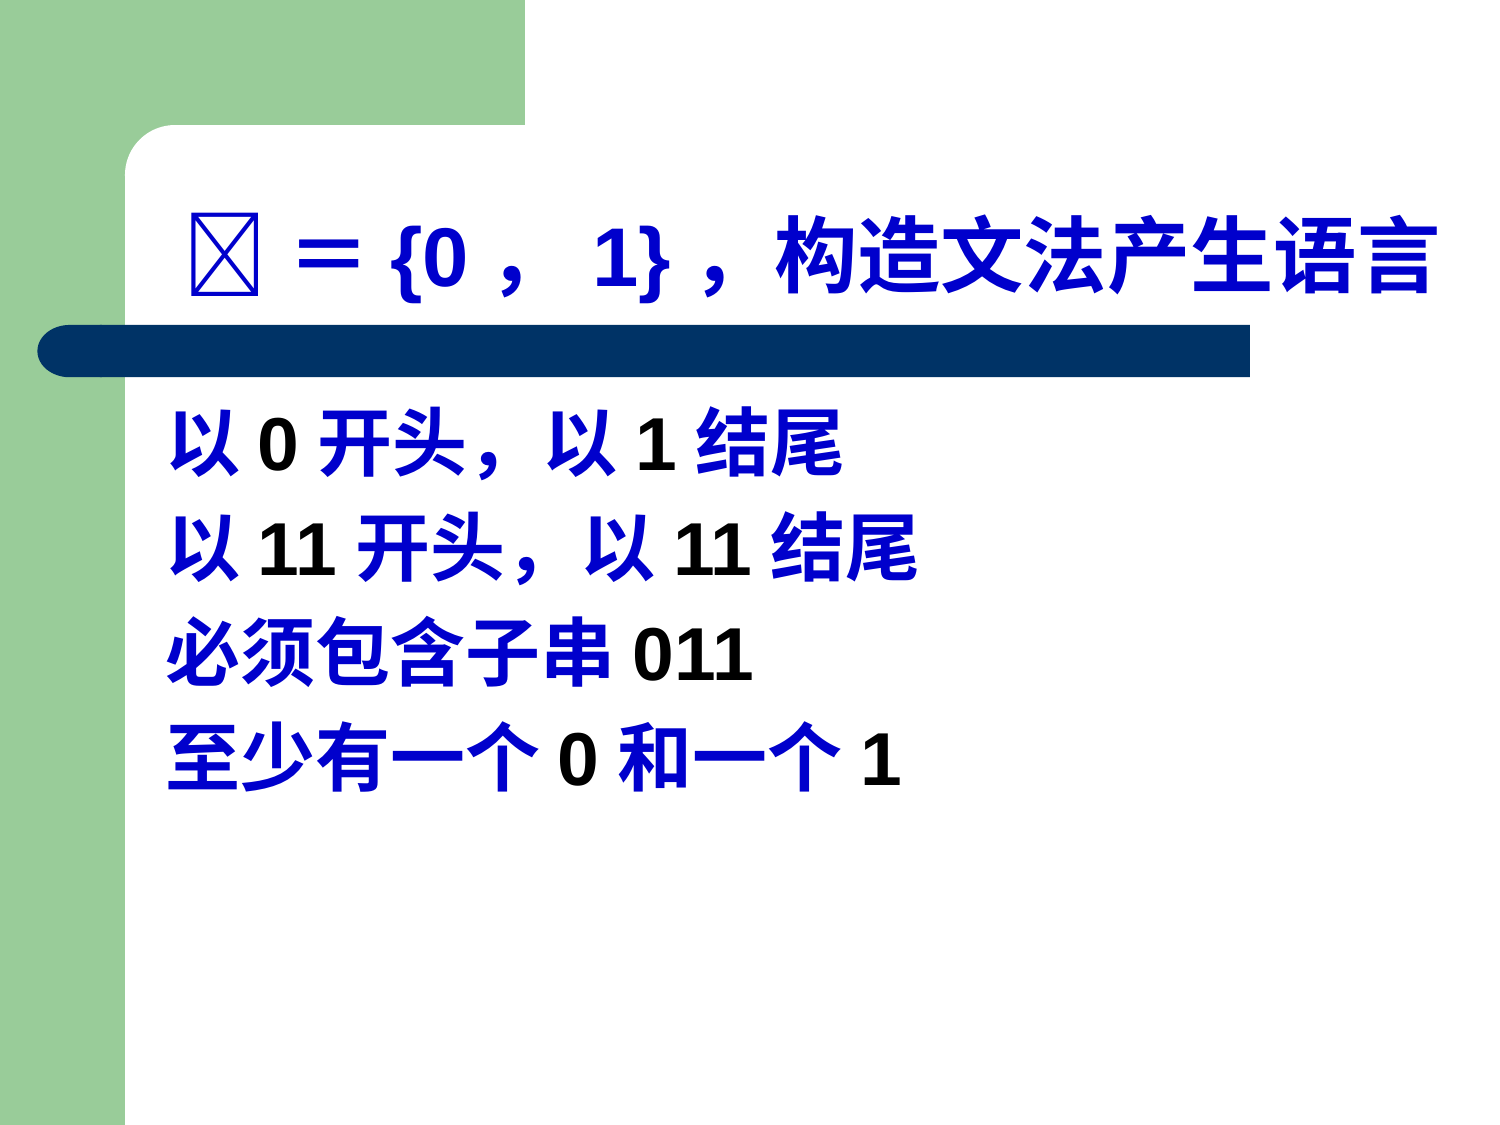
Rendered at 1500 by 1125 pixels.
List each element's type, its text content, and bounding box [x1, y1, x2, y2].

title ＝{0，1}，构造文法产生语言 [149, 124, 1463, 313]
list 以0开头，以1结尾 以11开头，以11结尾 必须包含子串011 至少有一个0和一个1 [149, 387, 1463, 1001]
